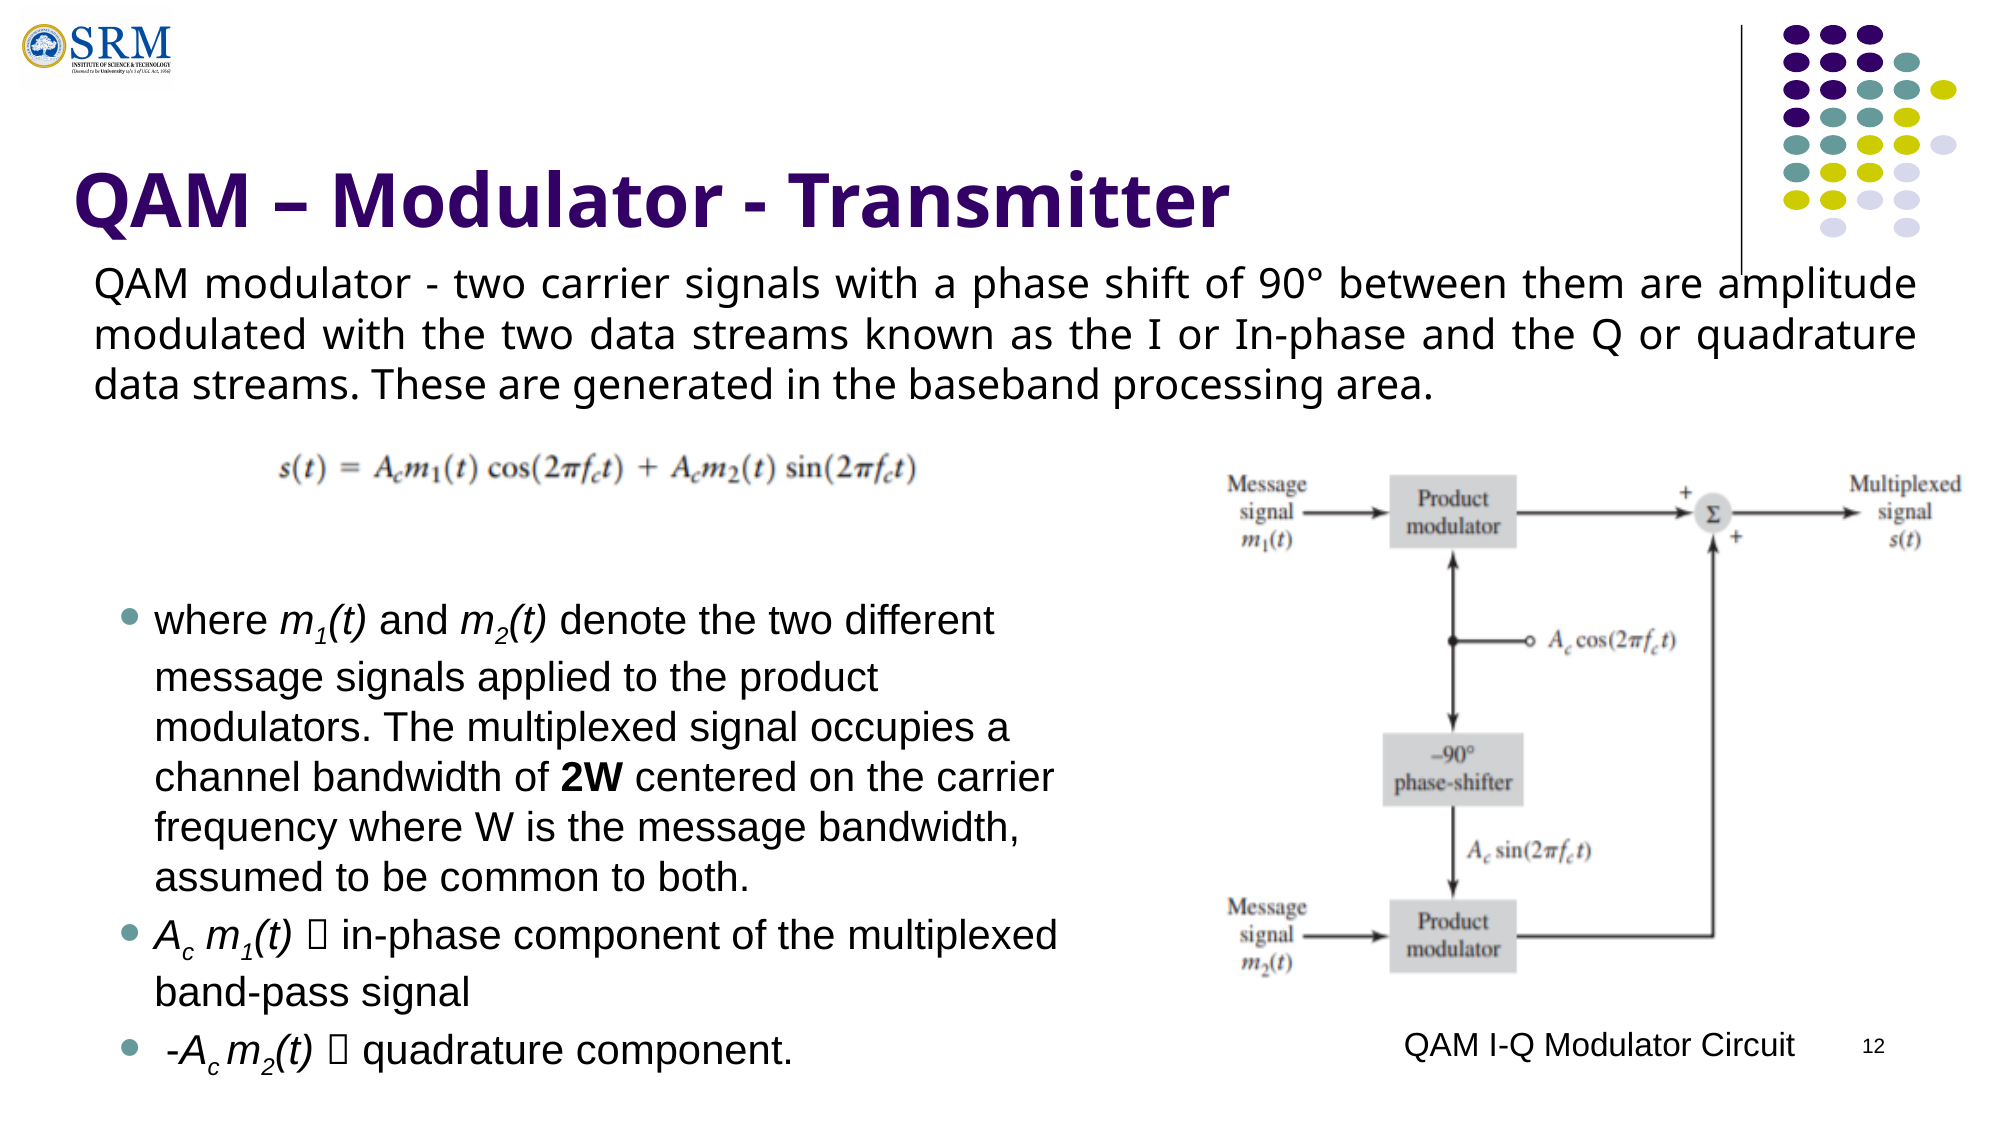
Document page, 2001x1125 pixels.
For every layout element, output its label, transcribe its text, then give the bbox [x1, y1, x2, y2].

text_box QAM modulator - two carrier signals with a phase shift of 90° between them are amplitude modulated with the two data streams known as the I or In-phase and the Q or quadrature data streams. These are generated in the baseband processing area. [78, 249, 1934, 474]
picture [255, 444, 953, 498]
text_box QAM I-Q Modulator Circuit [1389, 1015, 1811, 1071]
title QAM – Modulator - Transmitter [50, 113, 1734, 250]
text_box where m1(t) and m2(t) denote the two different message signals applied to the product modulators. The multiplexed signal occupies a channel bandwidth of 2W centered on the carrier frequency where W is the message bandwidth, assumed to be common to both. Ac m1(t)  in-phase component of the multiplexed band-pass signal -Ac m2(t)  quadrature component. [104, 585, 1105, 1088]
picture [1188, 444, 1972, 981]
picture [19, 5, 174, 92]
slide_number 12 [1433, 1025, 1900, 1100]
